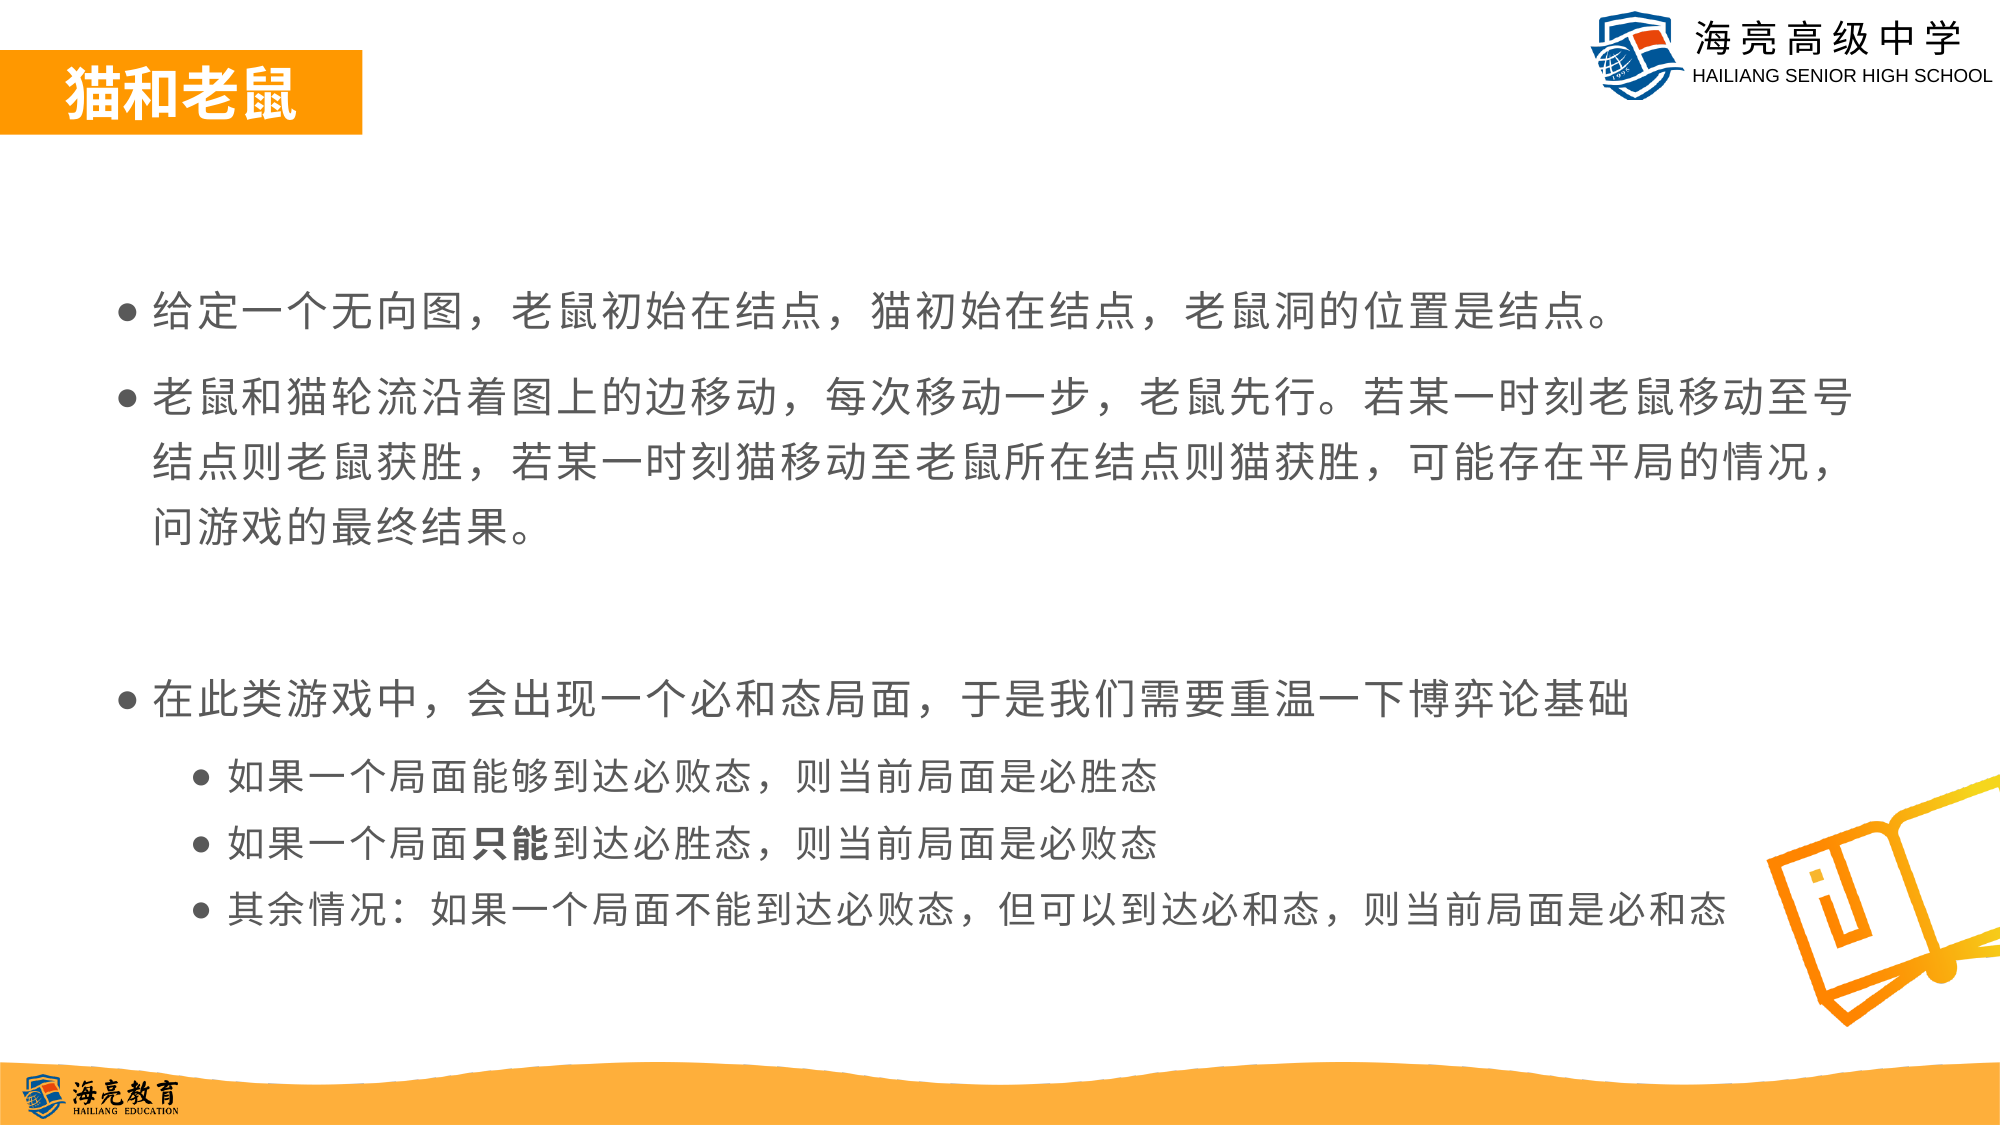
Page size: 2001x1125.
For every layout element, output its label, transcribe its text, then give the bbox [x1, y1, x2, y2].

picture [1766, 772, 2000, 1027]
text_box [1590, 7, 2000, 100]
picture [0, 1062, 2000, 1125]
text_box 猫和老鼠 [0, 50, 363, 135]
